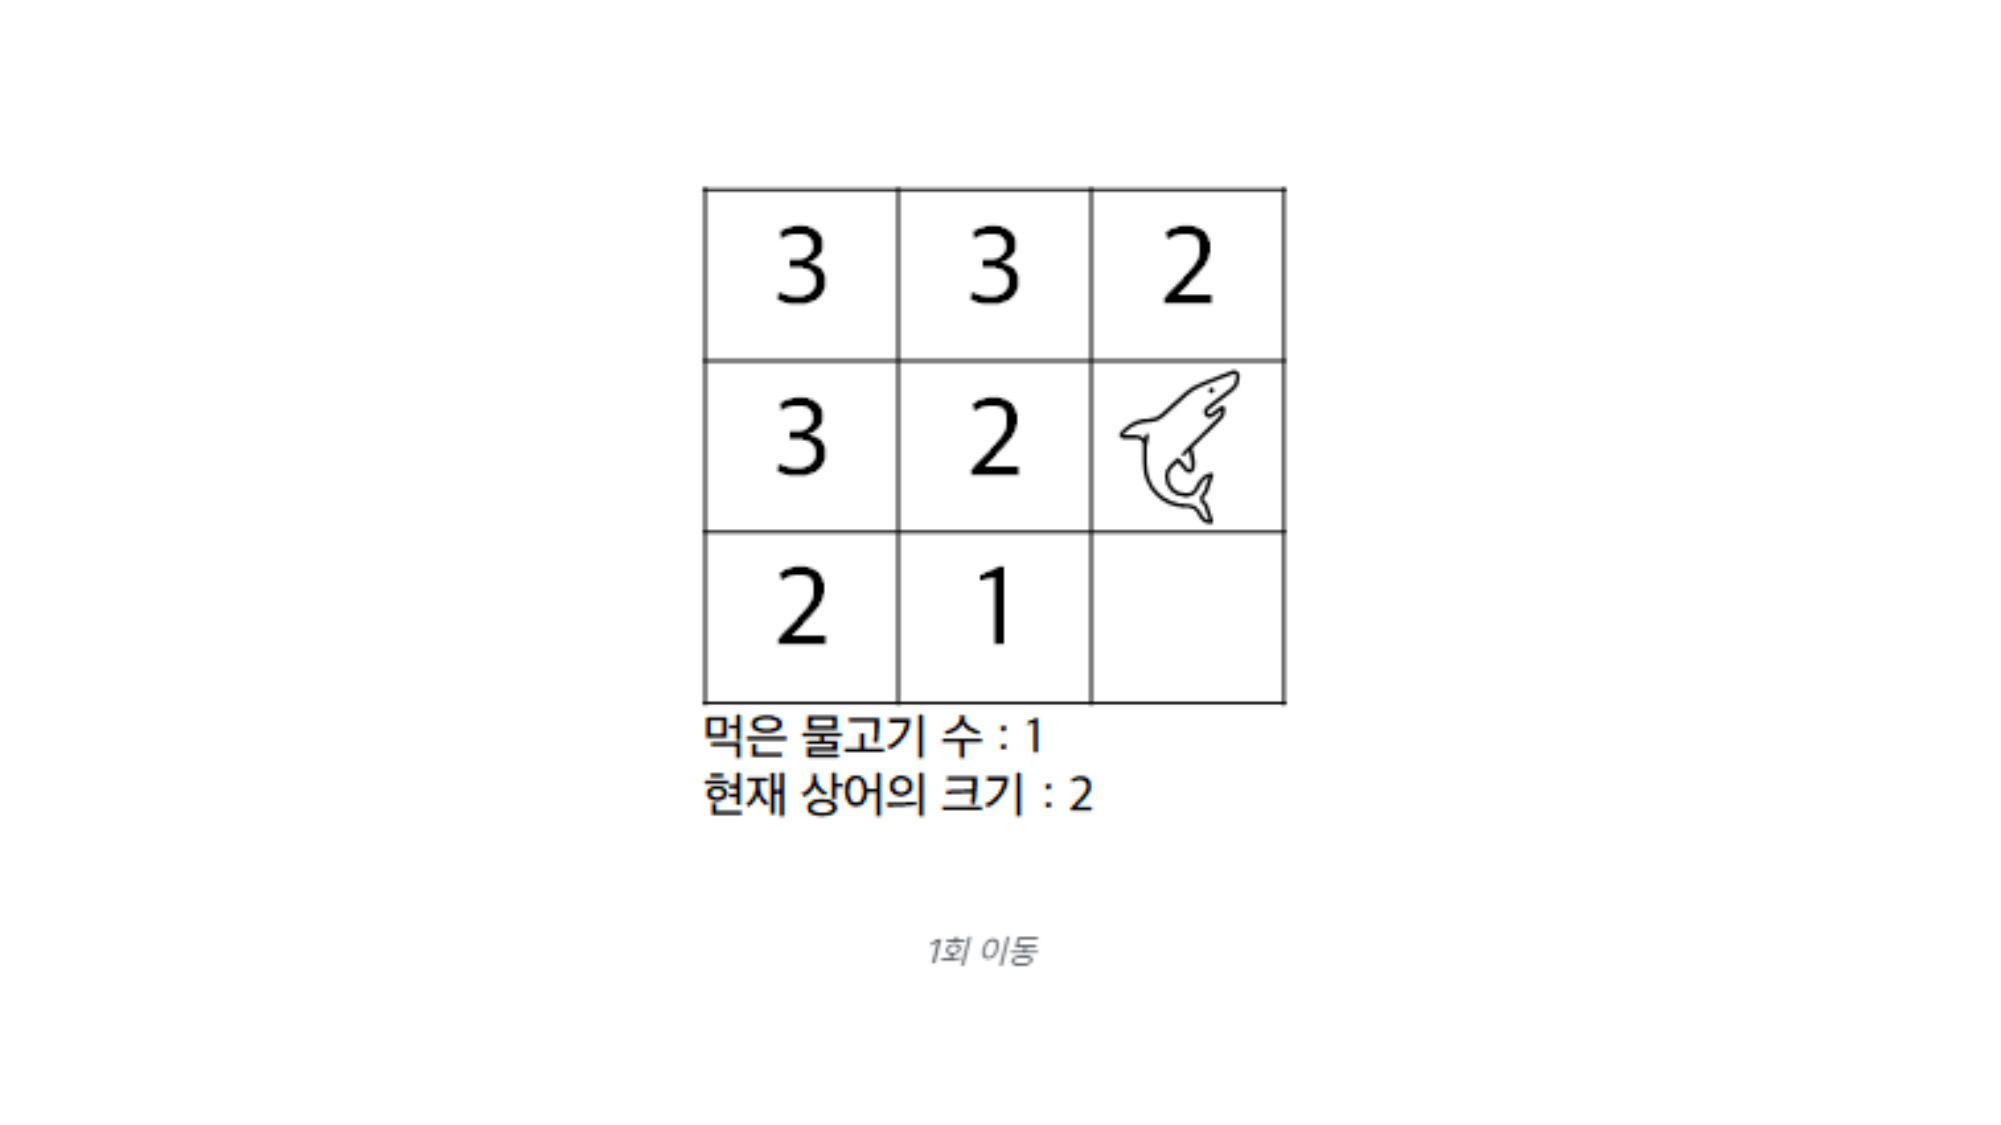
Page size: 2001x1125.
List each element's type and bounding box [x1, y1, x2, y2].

picture [476, 115, 1524, 1010]
